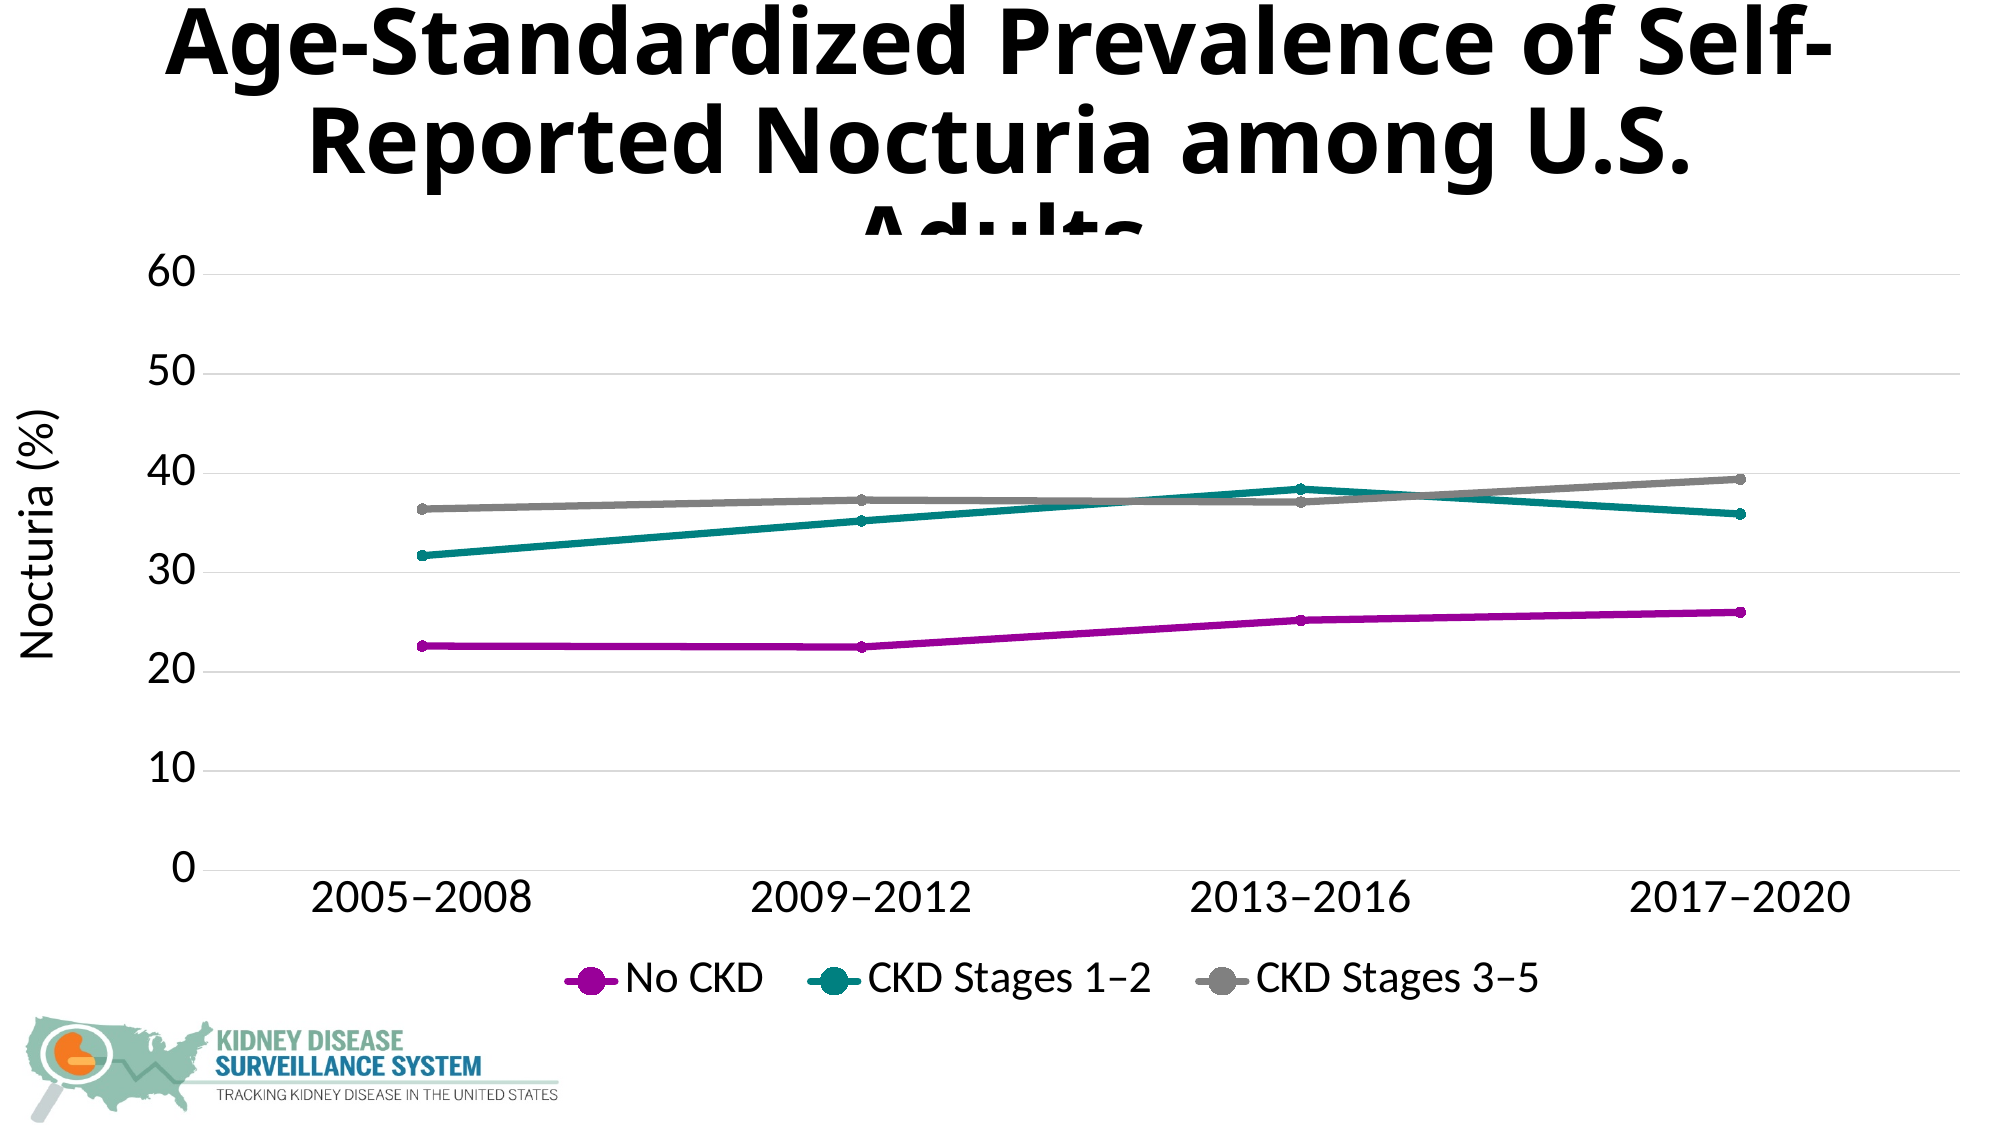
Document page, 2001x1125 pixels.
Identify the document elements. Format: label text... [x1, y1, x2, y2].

title Age-Standardized Prevalence of Self-Reported Nocturia among U.S. Adults [137, 35, 1863, 234]
picture [22, 1016, 567, 1125]
chart [0, 234, 2000, 1016]
